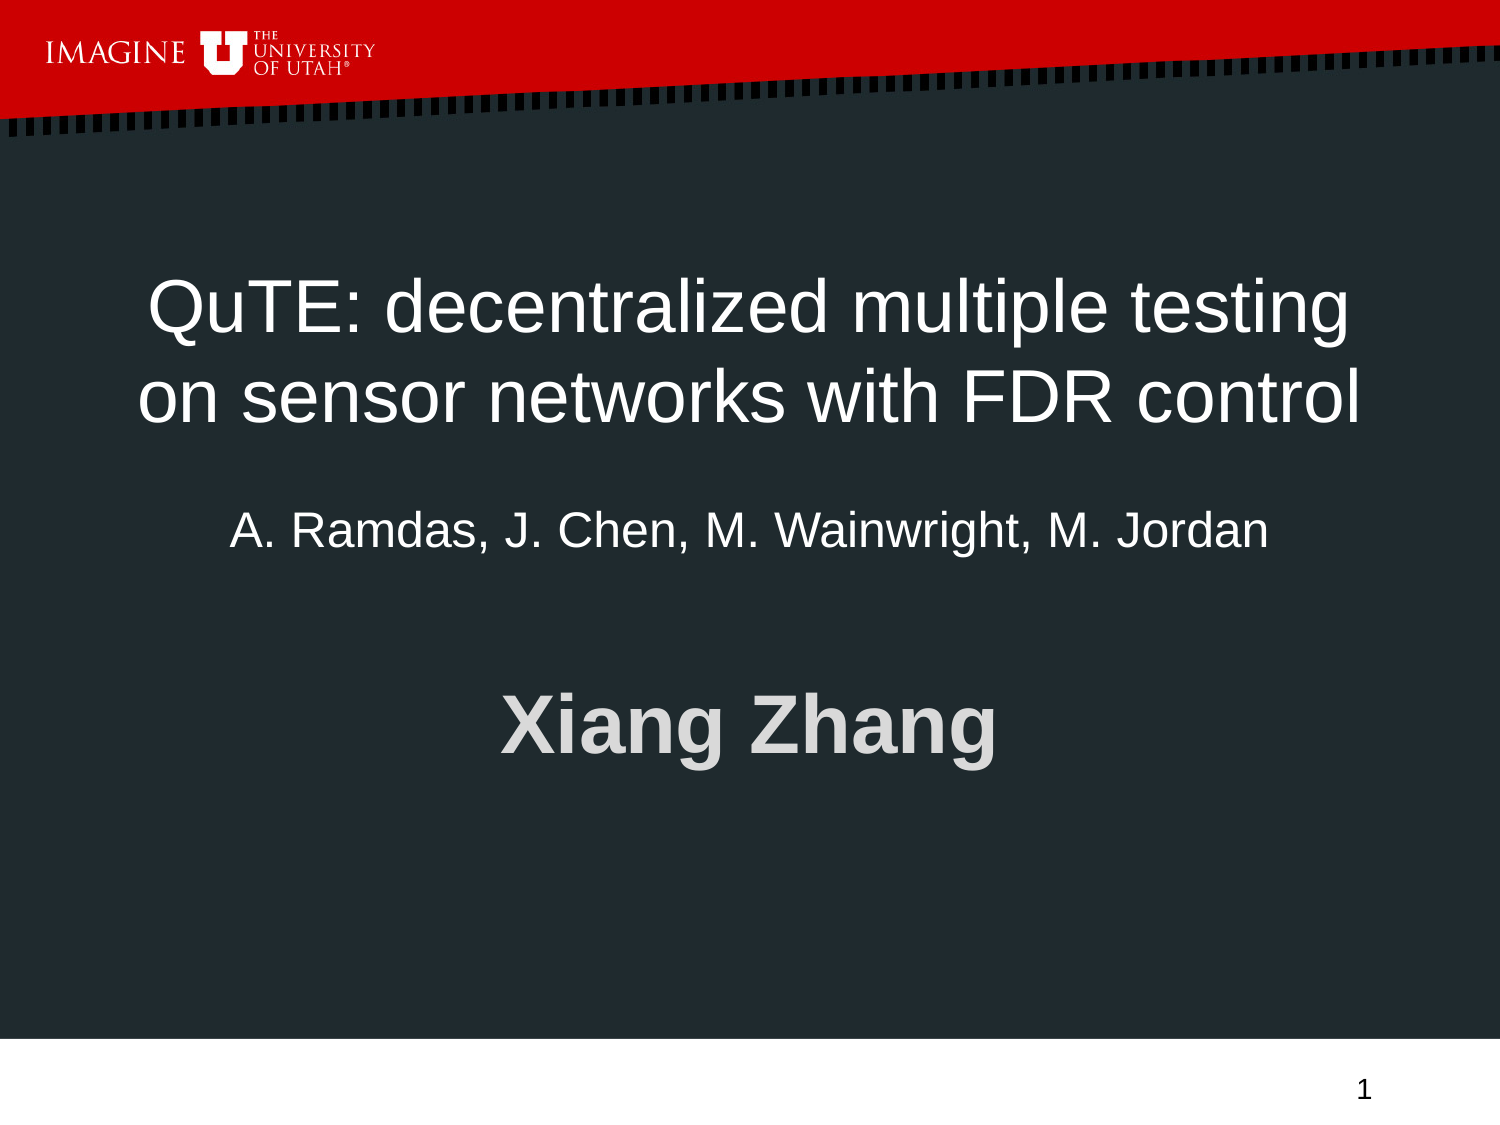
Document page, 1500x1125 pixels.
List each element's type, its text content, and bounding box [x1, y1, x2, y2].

title QuTE: decentralized multiple testing on sensor networks with FDR control A. Ramdas, J. Chen, M. Wainwright, M. Jordan [112, 249, 1388, 563]
subtitle Xiang Zhang [125, 662, 1375, 1000]
picture [0, 0, 1500, 1038]
slide_number 1 [1074, 1062, 1388, 1100]
